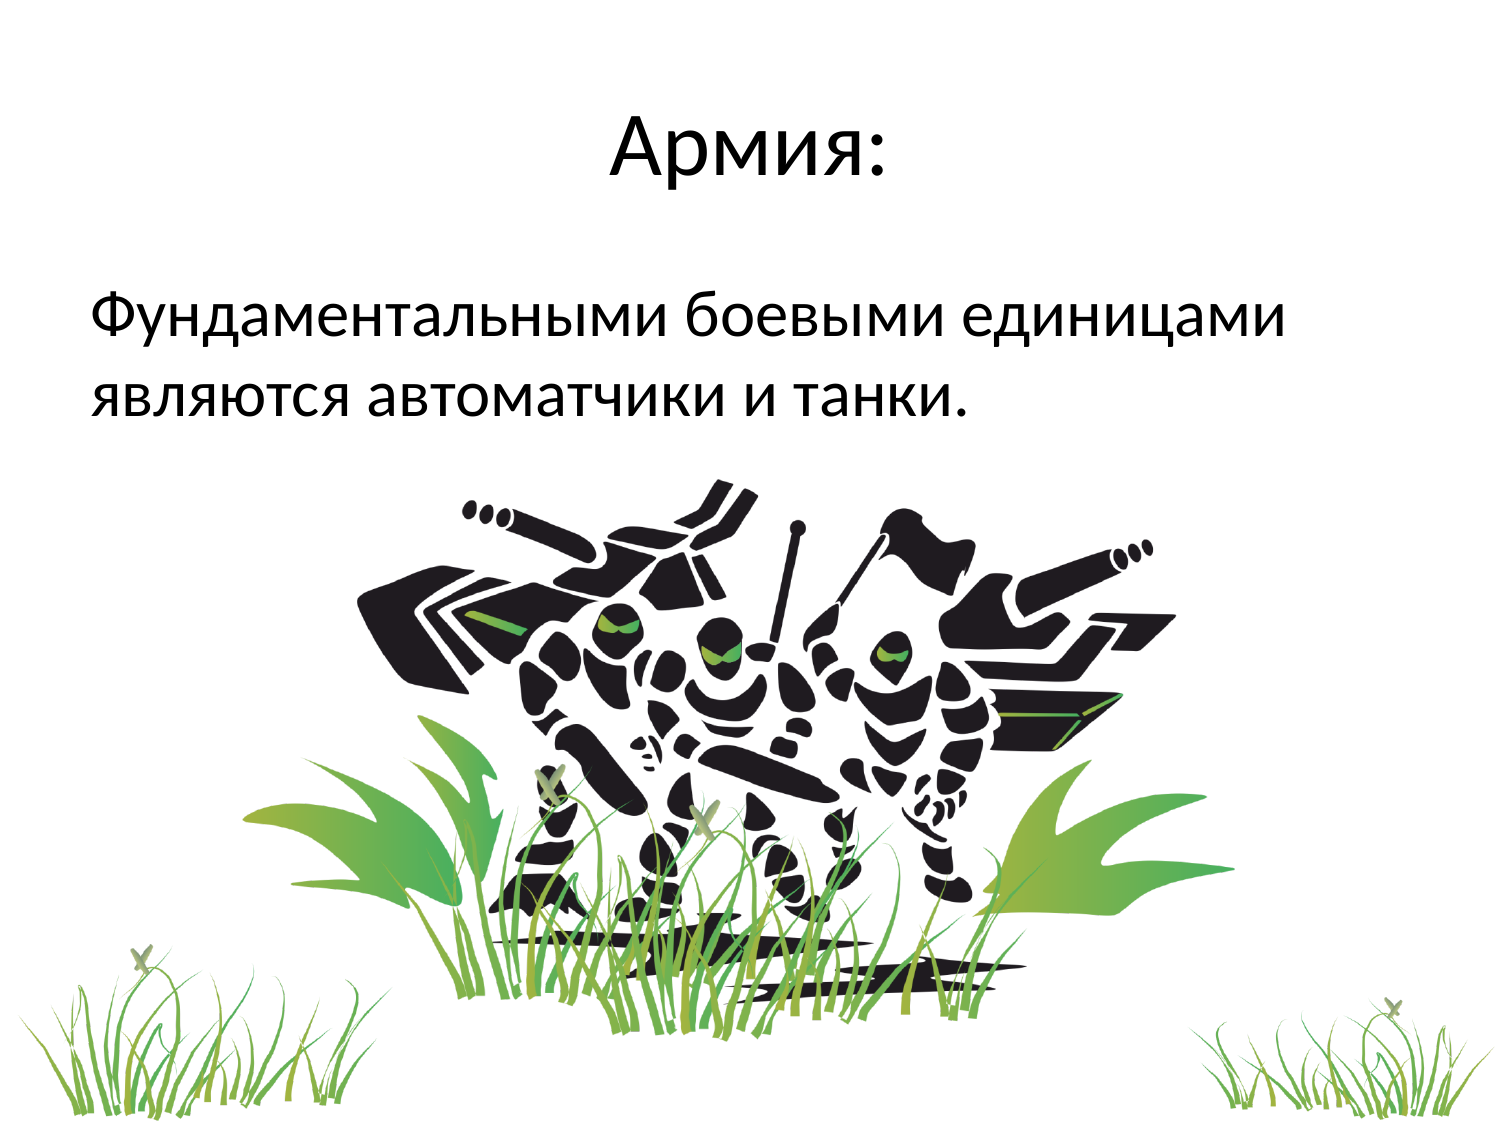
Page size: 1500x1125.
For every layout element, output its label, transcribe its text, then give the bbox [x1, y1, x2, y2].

list Фундаментальными боевыми единицами являются автоматчики и танки. [75, 262, 1425, 995]
picture [17, 479, 1495, 1121]
title Армия: [75, 45, 1425, 233]
